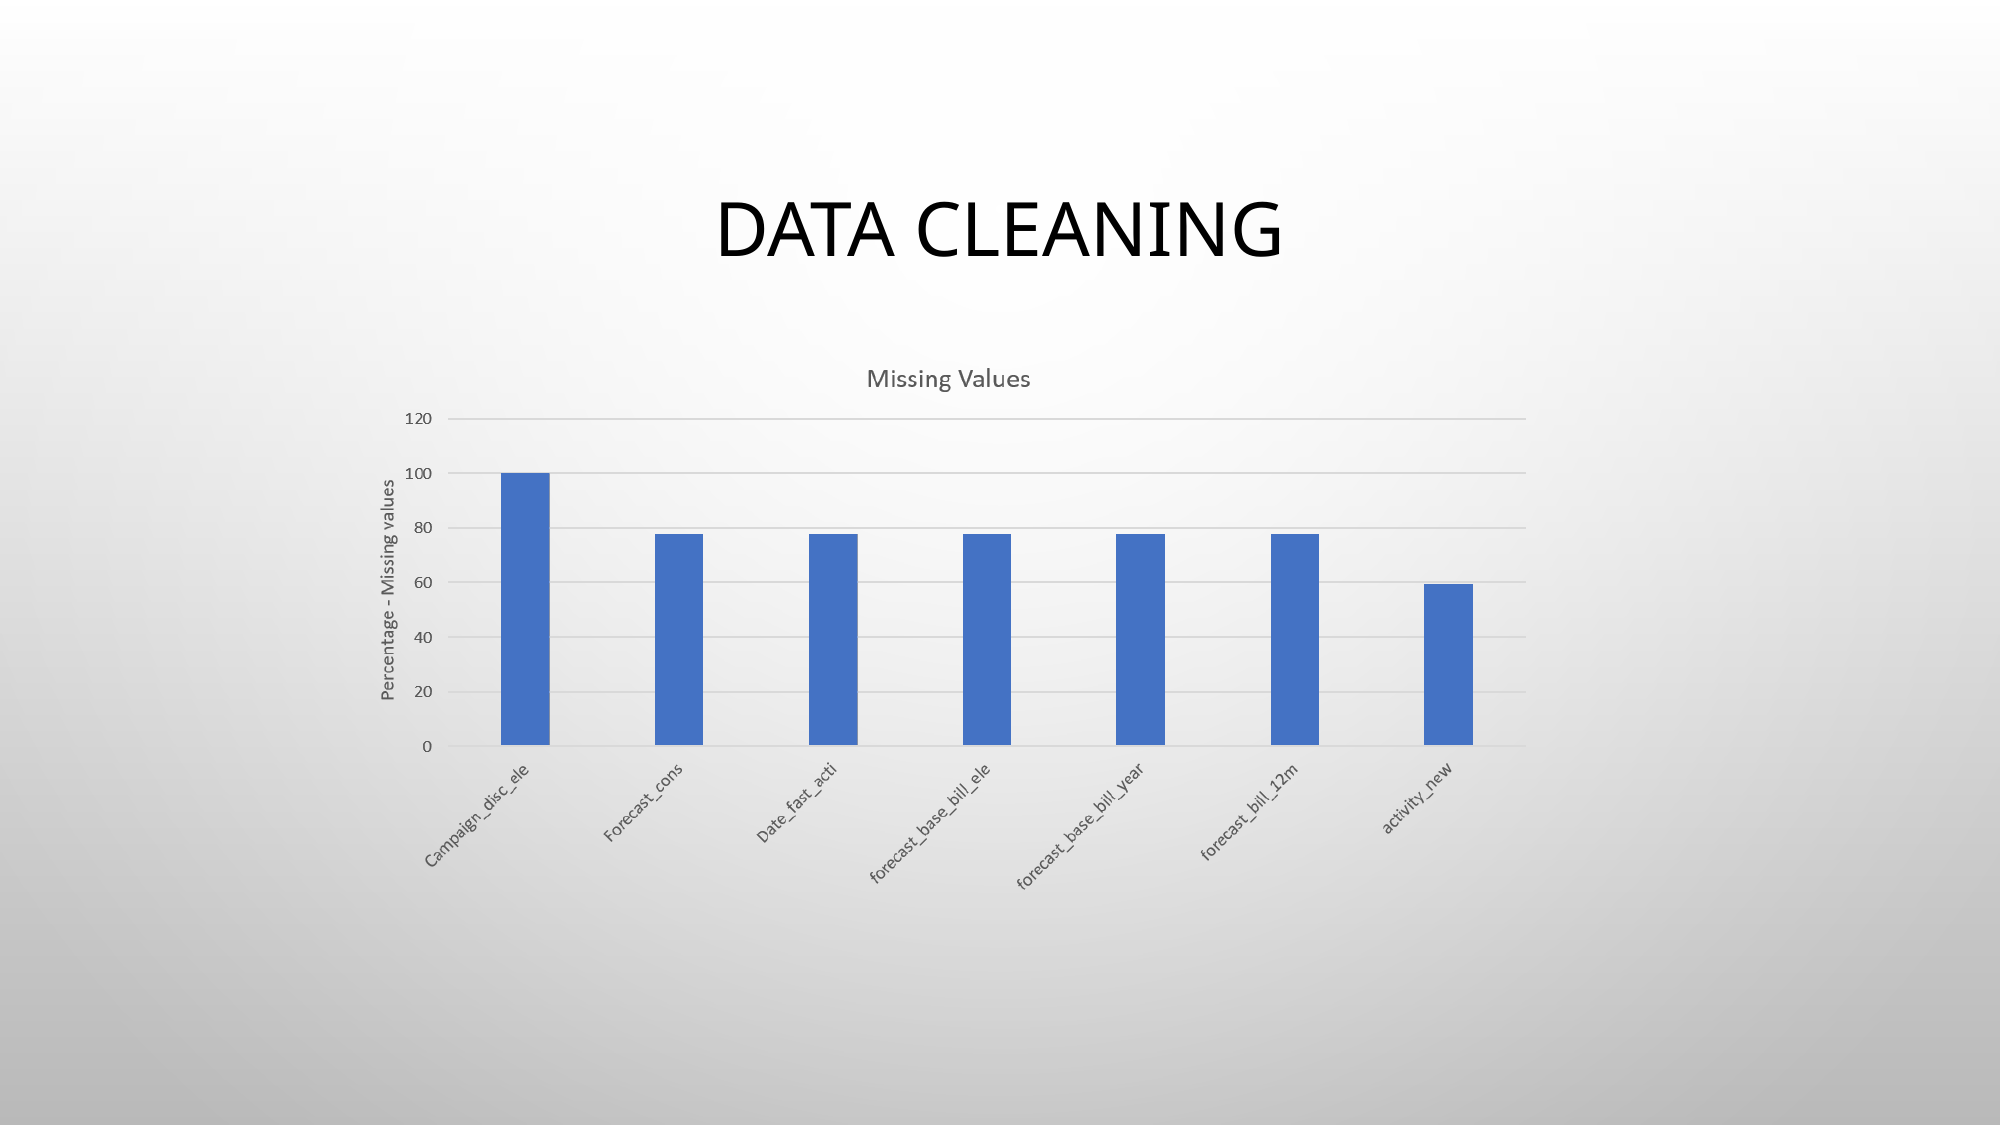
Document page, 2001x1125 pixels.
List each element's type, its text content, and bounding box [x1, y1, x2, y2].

picture [0, 0, 2000, 1125]
title Data cleaning [149, 101, 1850, 364]
